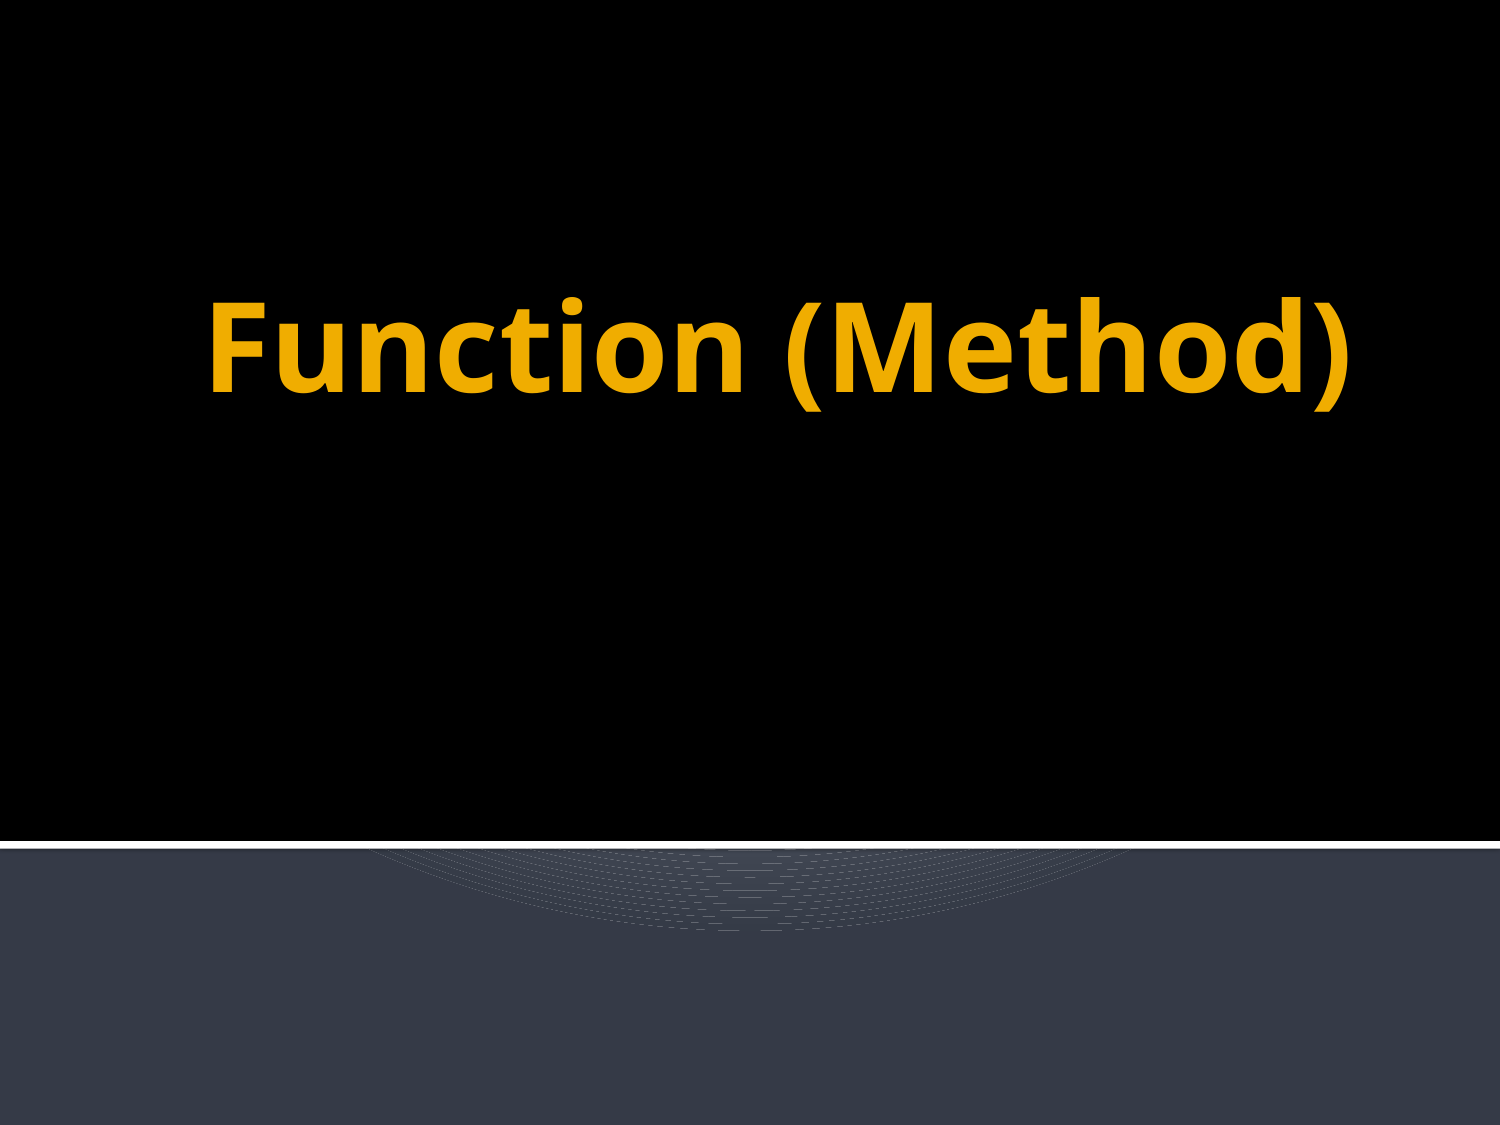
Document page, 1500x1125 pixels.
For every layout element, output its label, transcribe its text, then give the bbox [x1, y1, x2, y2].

title Function (Method) [112, 267, 1438, 542]
